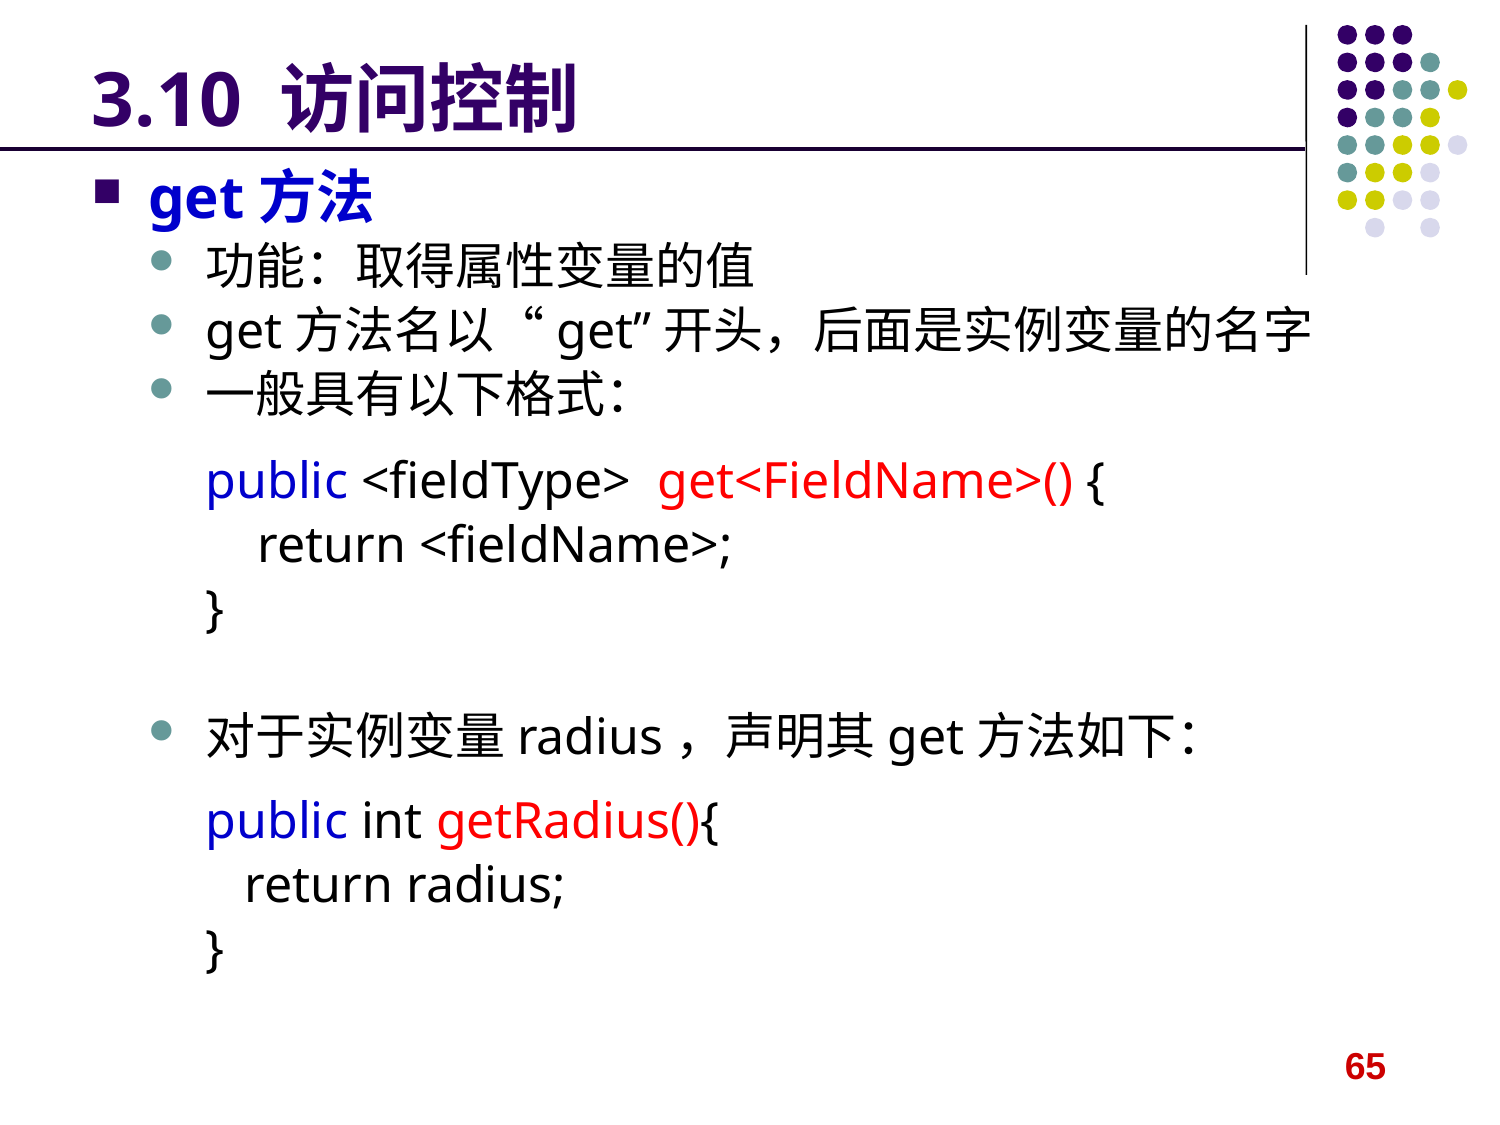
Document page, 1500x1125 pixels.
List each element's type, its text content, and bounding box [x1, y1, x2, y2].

title 3.10 访问控制 [76, 31, 1315, 149]
list get方法 功能：取得属性变量的值 get方法名以“get”开头，后面是实例变量的名字 一般具有以下格式： public <fieldType> get<FieldName>() { return <fieldName>; } 对于实例变量radius，声明其get方法如下： public int getRadius(){ return radius; } [76, 160, 1427, 1094]
